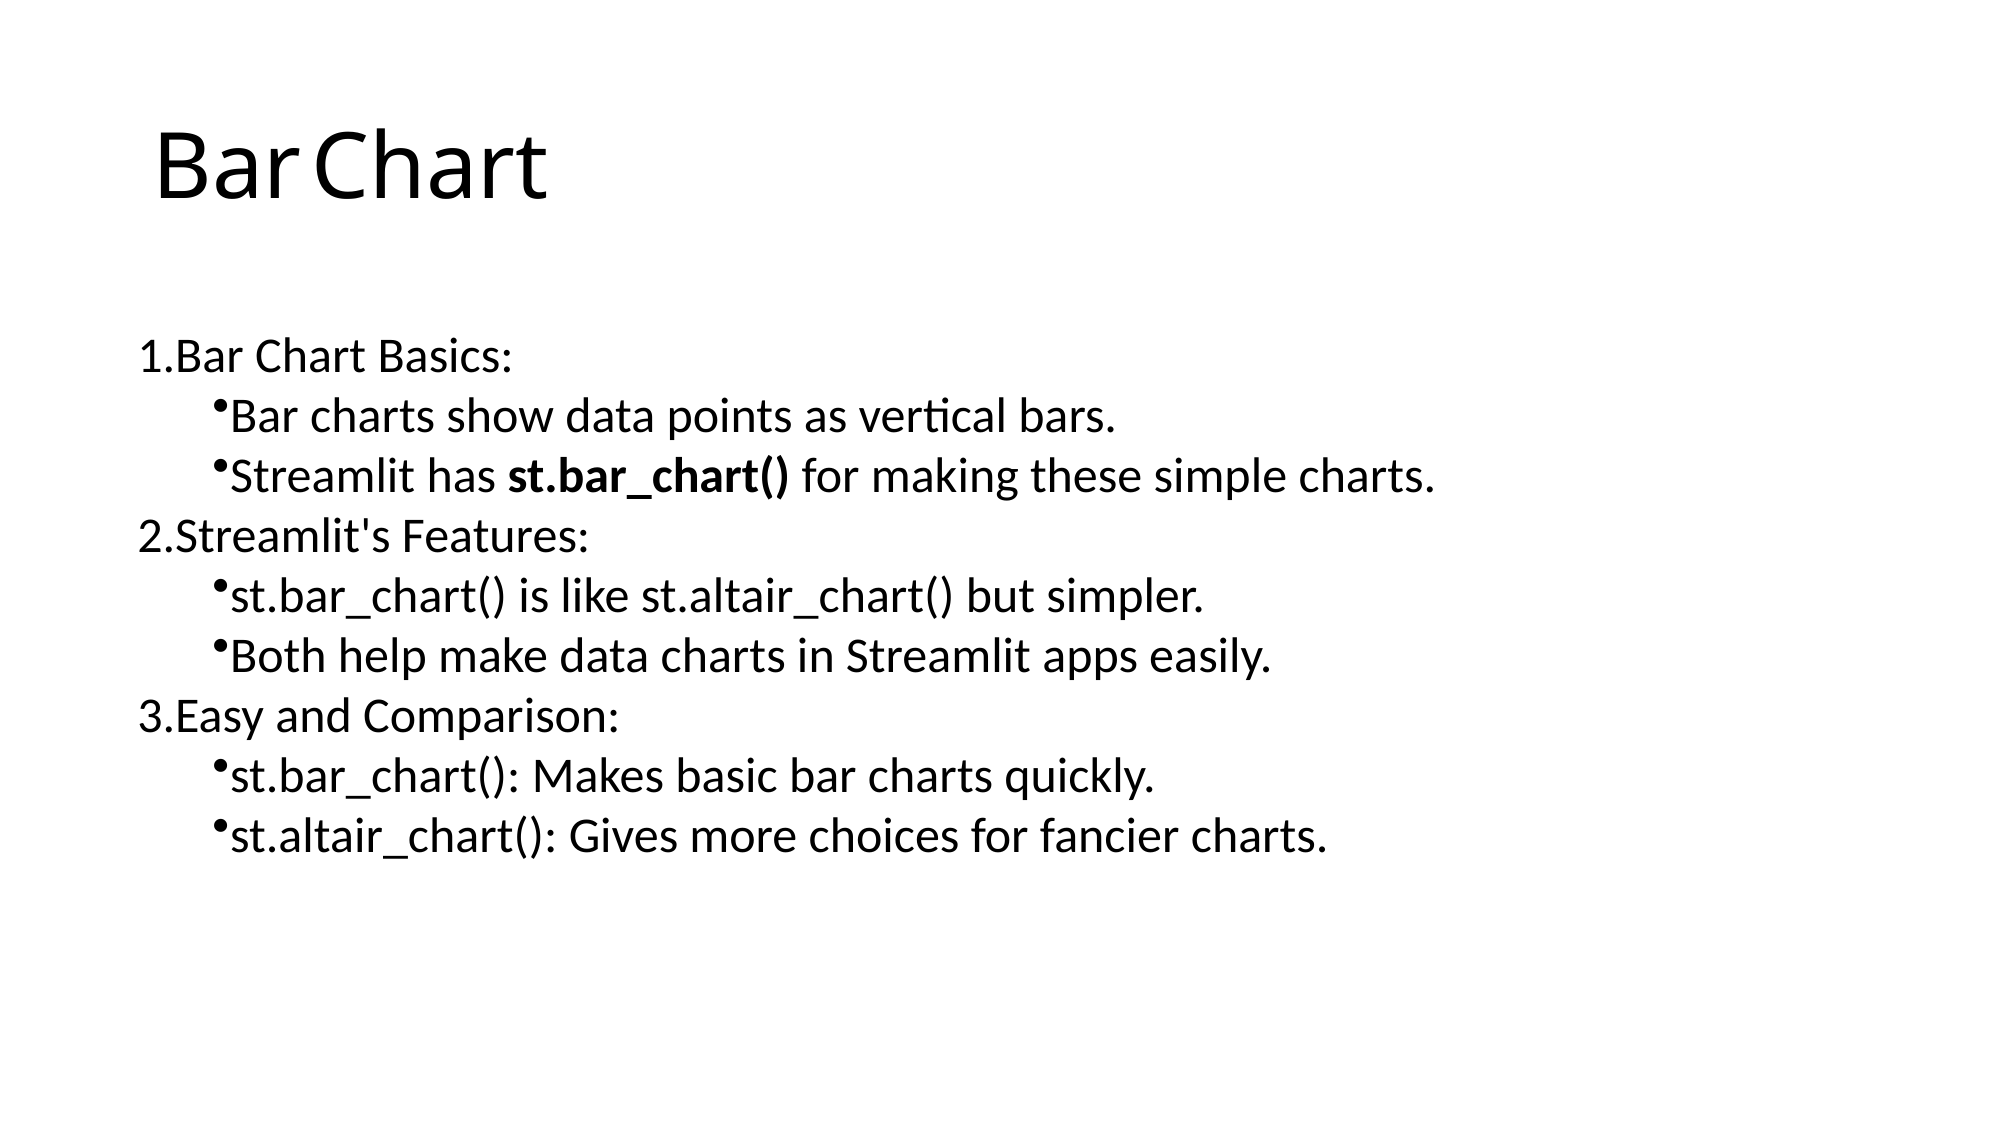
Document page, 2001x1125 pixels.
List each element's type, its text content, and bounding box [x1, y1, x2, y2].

list Bar Chart Basics: Bar charts show data points as vertical bars. Streamlit has st.bar_chart() for making these simple charts. Streamlit's Features: st.bar_chart() is like st.altair_chart() but simpler. Both help make data charts in Streamlit apps easily. Easy and Comparison: st.bar_chart(): Makes basic bar charts quickly. st.altair_chart(): Gives more choices for fancier charts. [137, 295, 1565, 934]
title Bar Chart [137, 59, 1863, 278]
